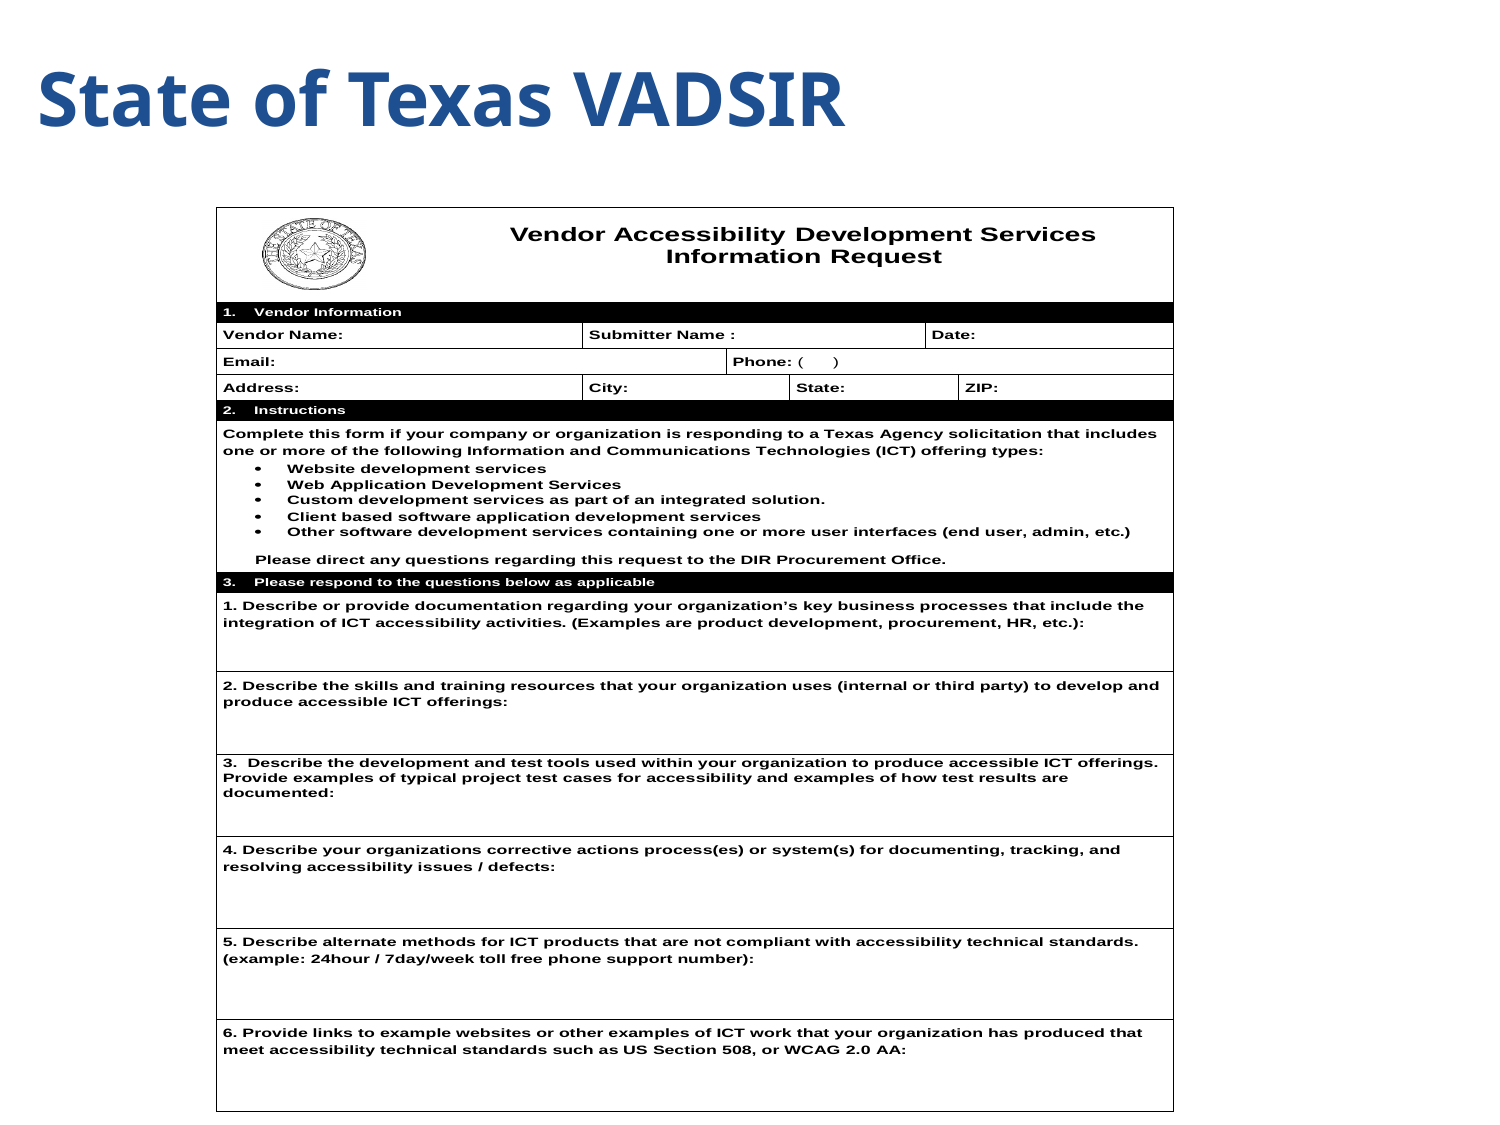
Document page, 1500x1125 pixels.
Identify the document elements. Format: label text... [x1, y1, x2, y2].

title State of Texas VADSIR [22, 25, 1463, 179]
picture [215, 206, 1179, 1112]
